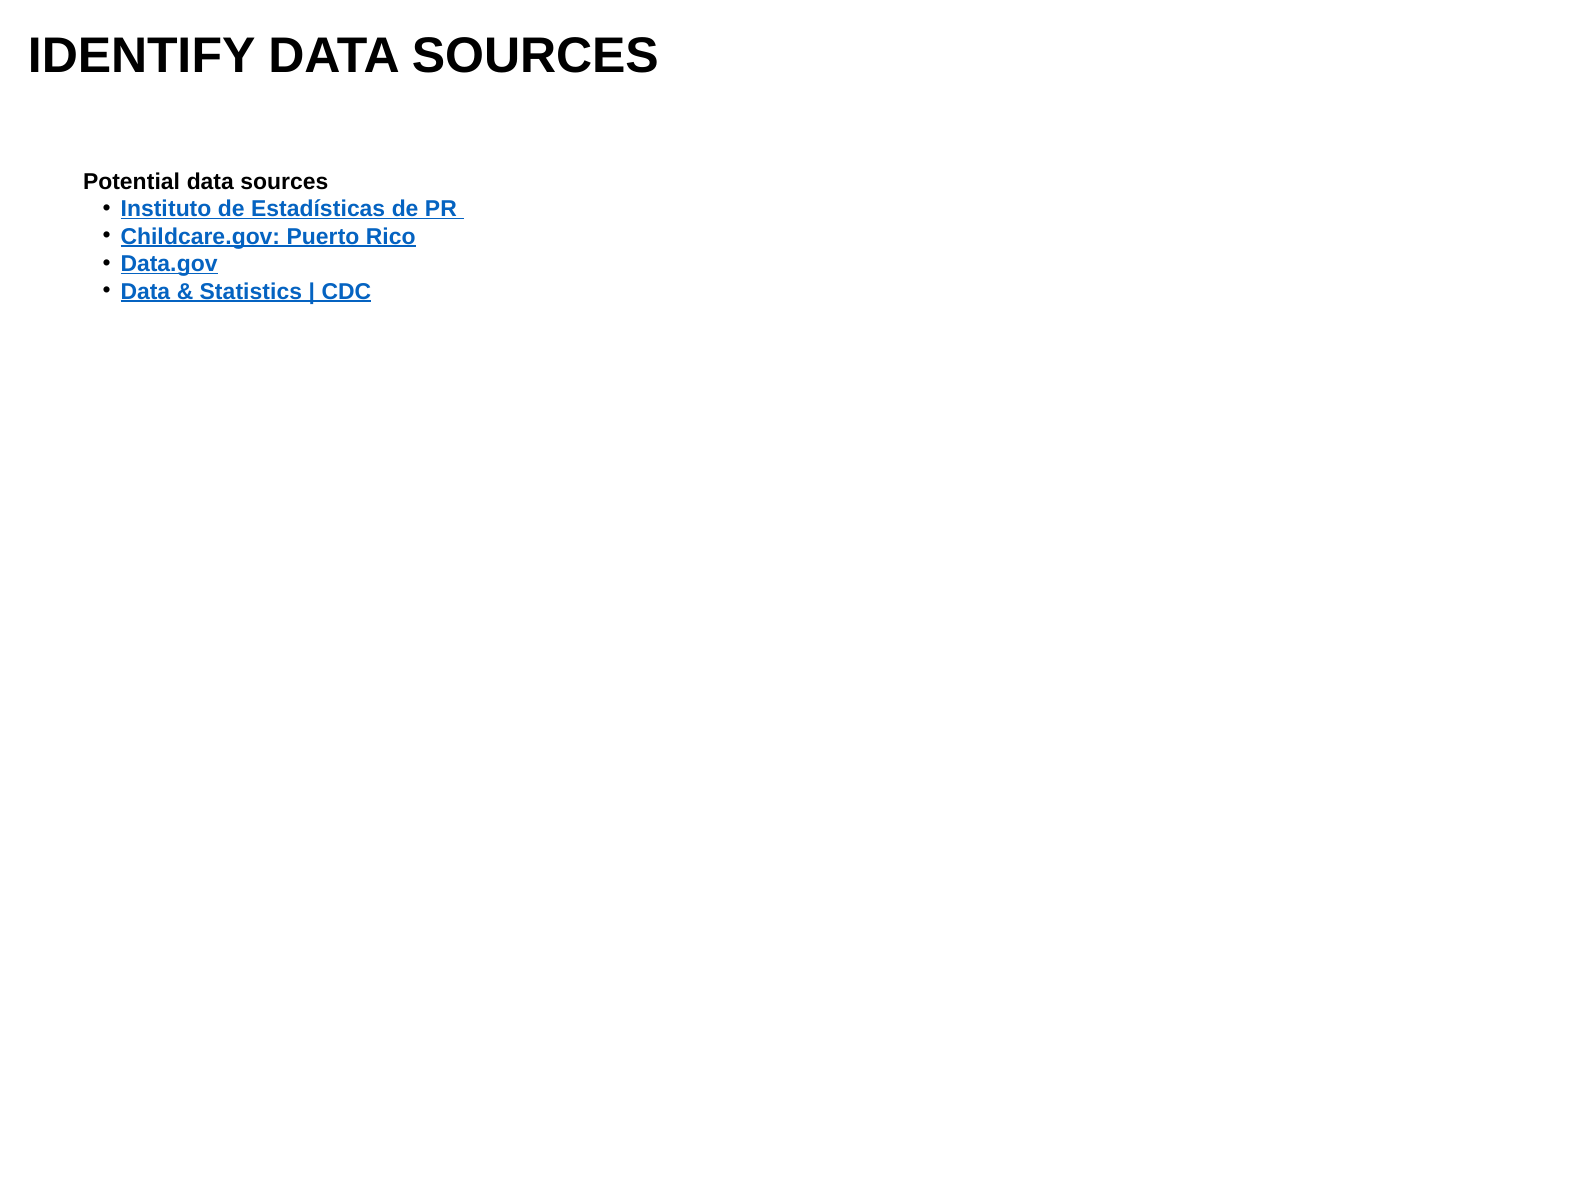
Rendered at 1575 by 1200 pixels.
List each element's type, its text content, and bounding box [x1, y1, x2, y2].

text_box Potential data sources Instituto de Estadísticas de PR Childcare.gov: Puerto Rico Data.gov Data & Statistics | CDC [68, 159, 742, 339]
text_box IDENTIFY DATA SOURCES [12, 14, 1552, 144]
